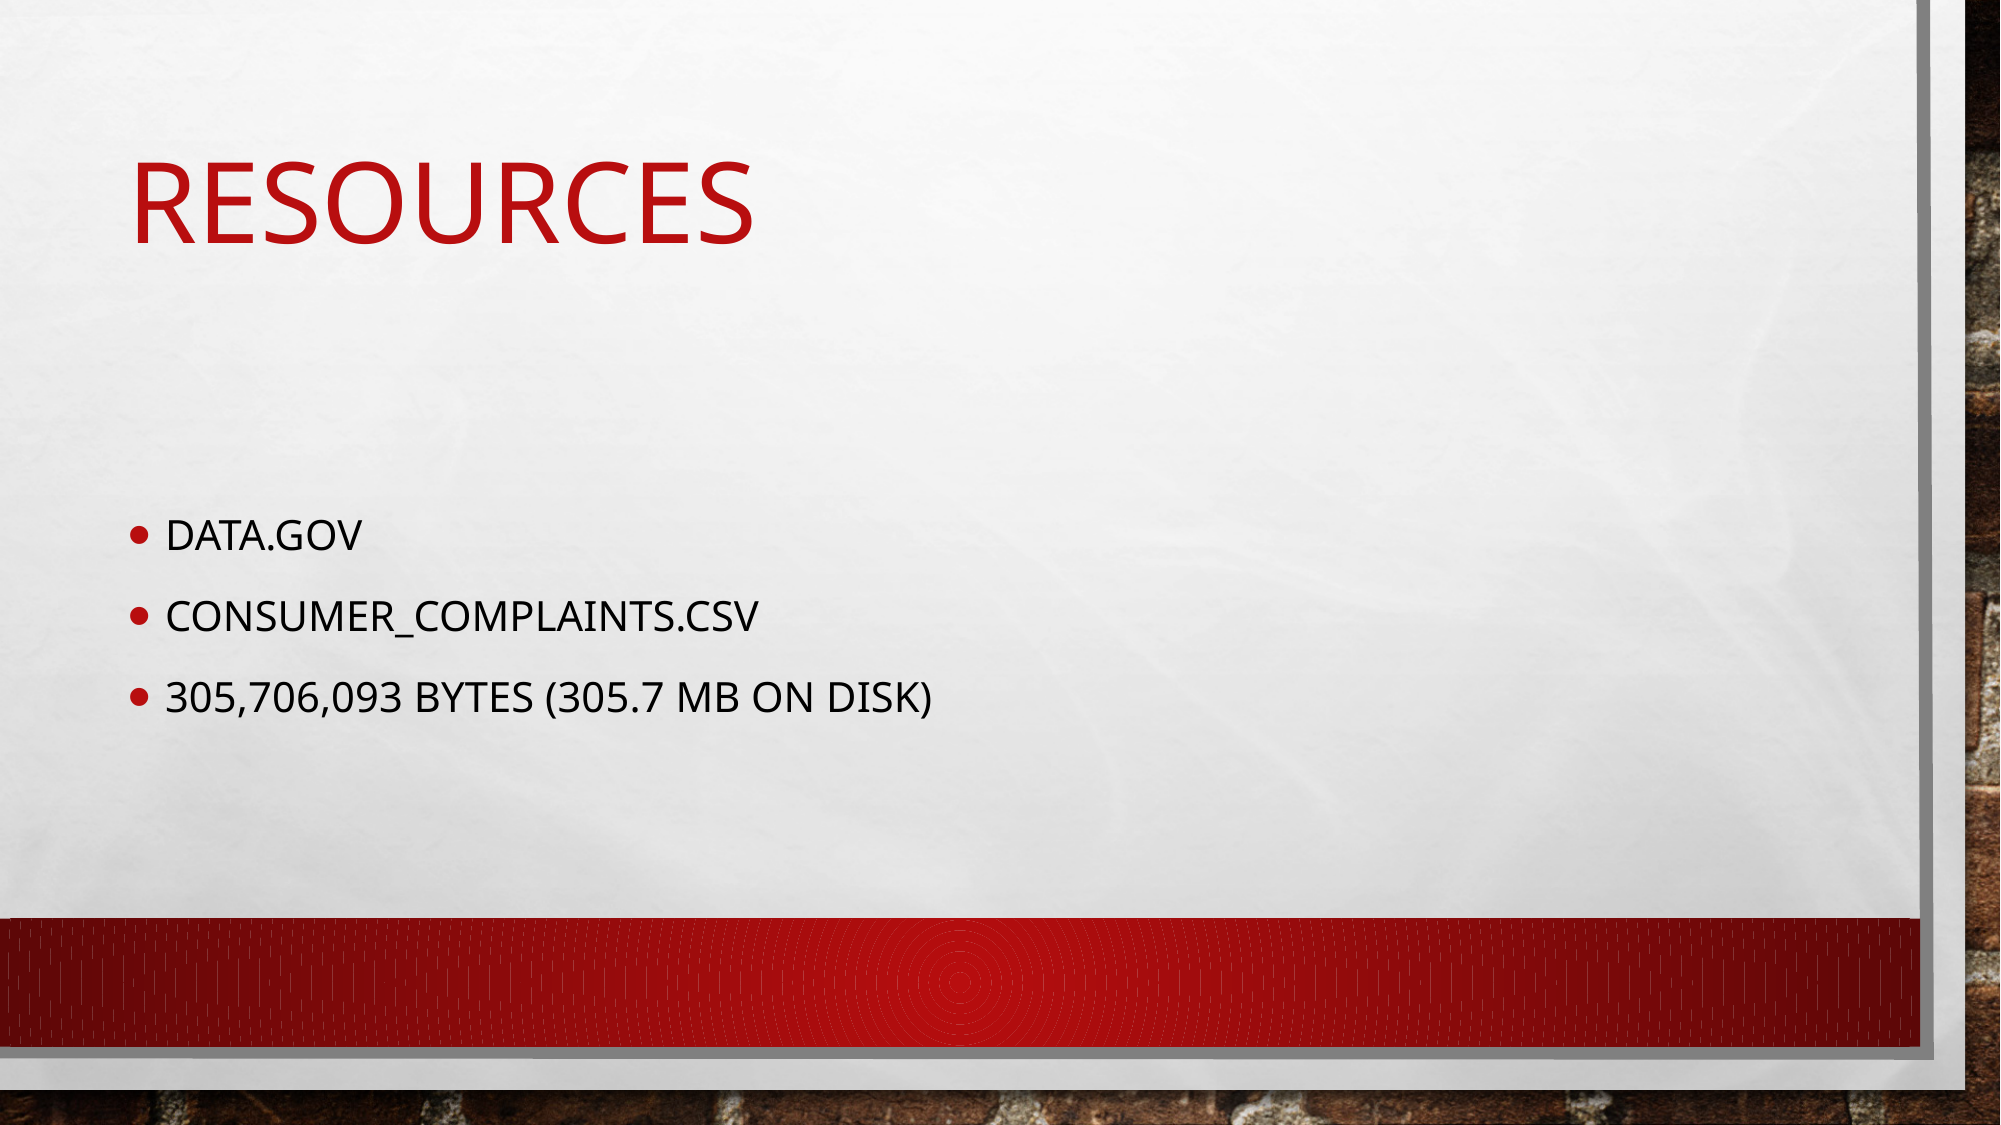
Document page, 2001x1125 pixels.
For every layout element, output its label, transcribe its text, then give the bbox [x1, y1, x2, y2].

picture [0, 0, 2000, 1125]
list Data.GOV Consumer_complaints.CSV 305,706,093 bytes (305.7 MB on disk) [112, 338, 1818, 882]
title Resources [112, 112, 1818, 302]
